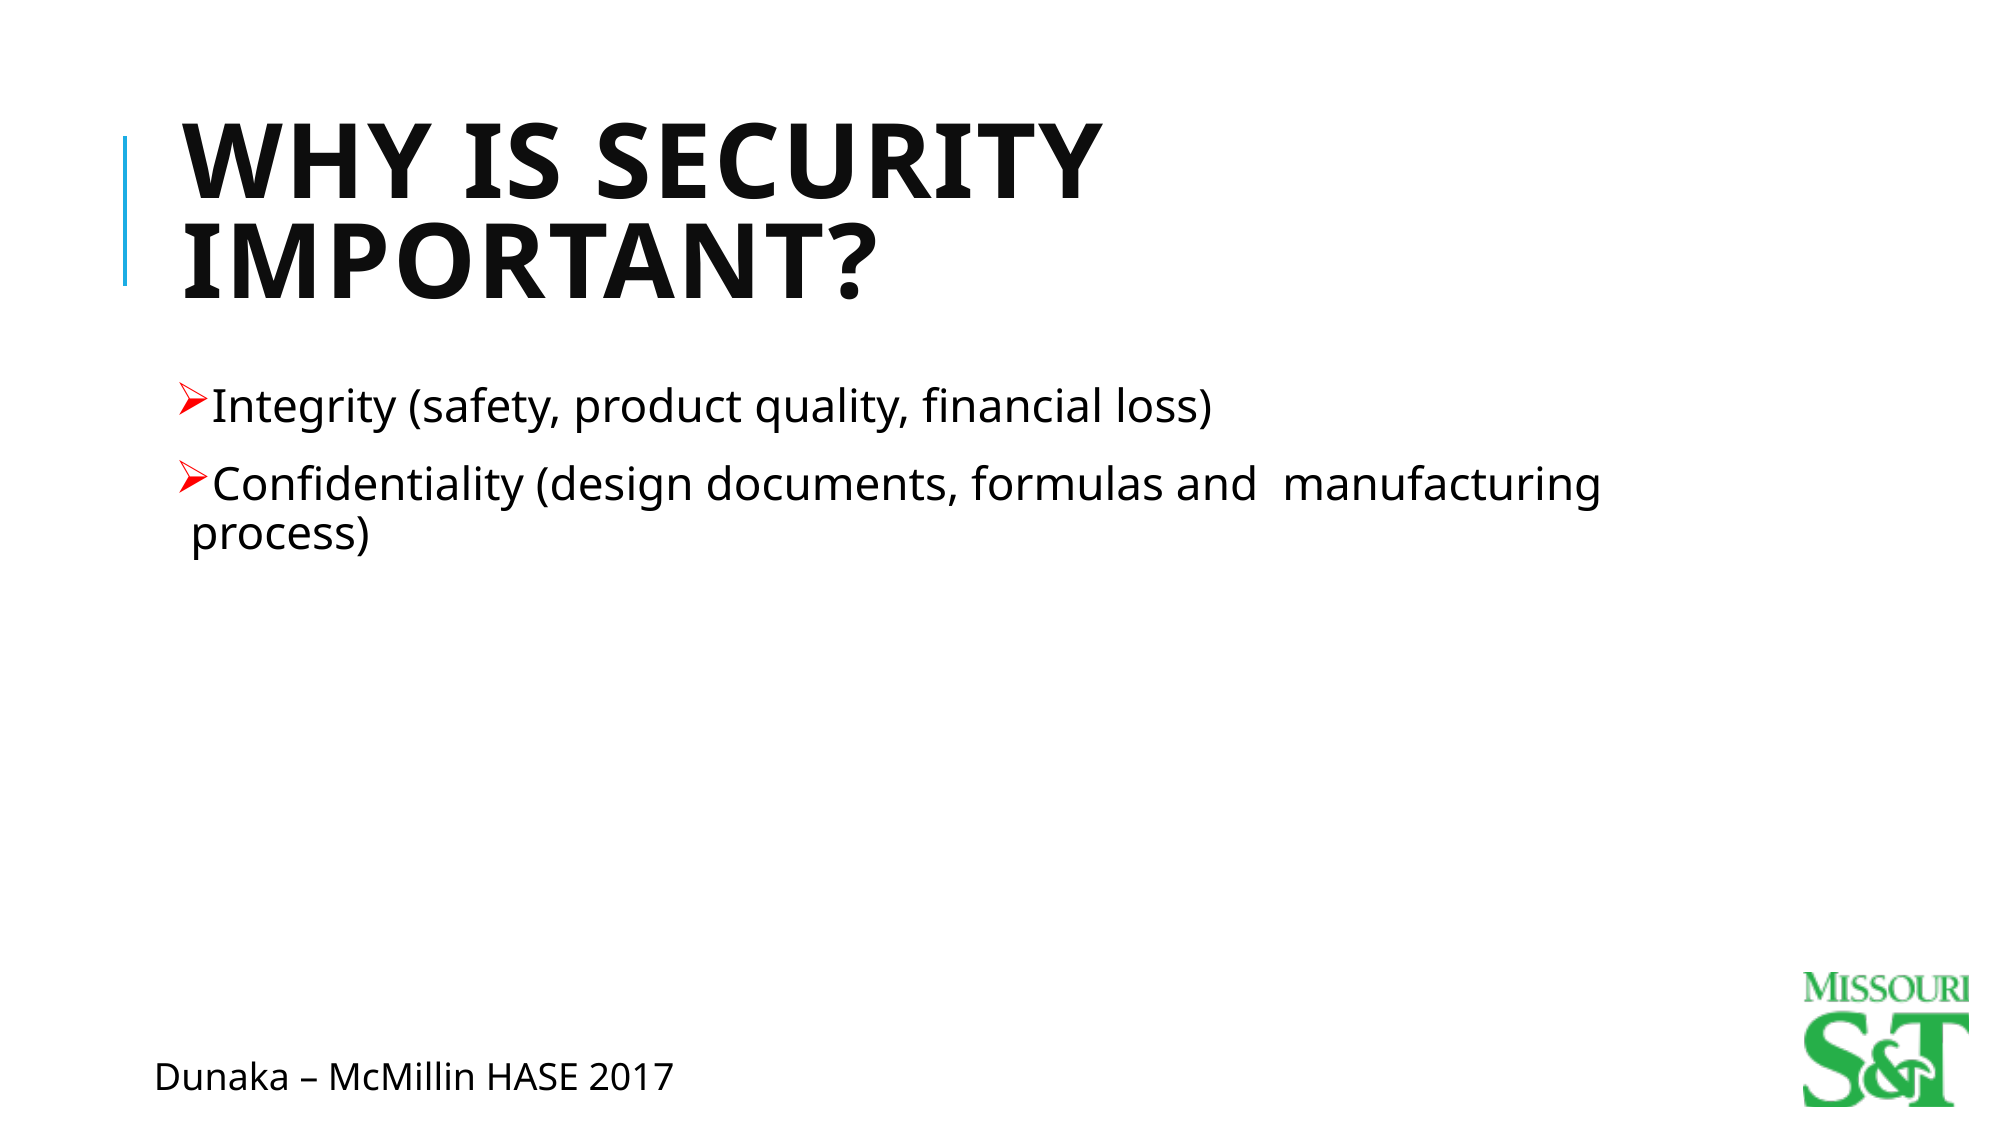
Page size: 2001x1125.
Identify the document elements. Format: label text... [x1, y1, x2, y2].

title Why is Security Important? [168, 96, 1763, 342]
list Integrity (safety, product quality, financial loss) Confidentiality (design documents, formulas and manufacturing process) [168, 375, 1763, 1035]
